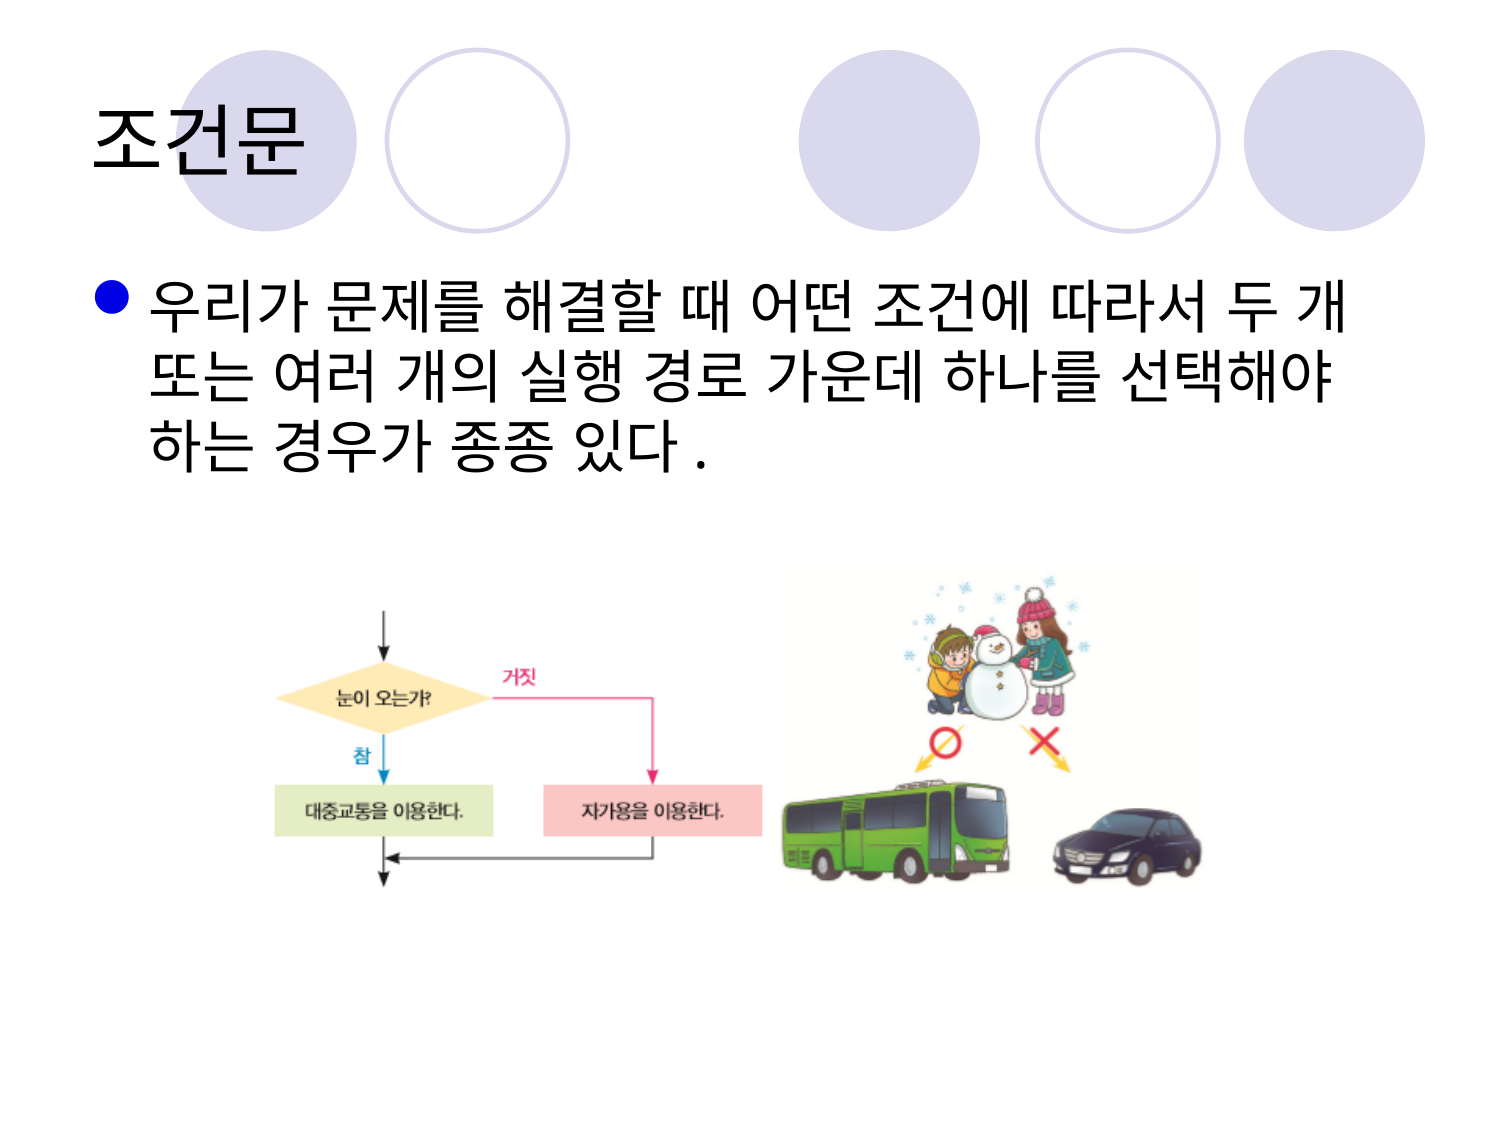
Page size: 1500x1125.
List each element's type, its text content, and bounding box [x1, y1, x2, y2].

title 조건문 [75, 45, 1425, 233]
list 우리가 문제를 해결할 때 어떤 조건에 따라서 두 개 또는 여러 개의 실행 경로 가운데 하나를 선택해야 하는 경우가 종종 있다. [75, 262, 1425, 1059]
picture [238, 547, 1262, 926]
